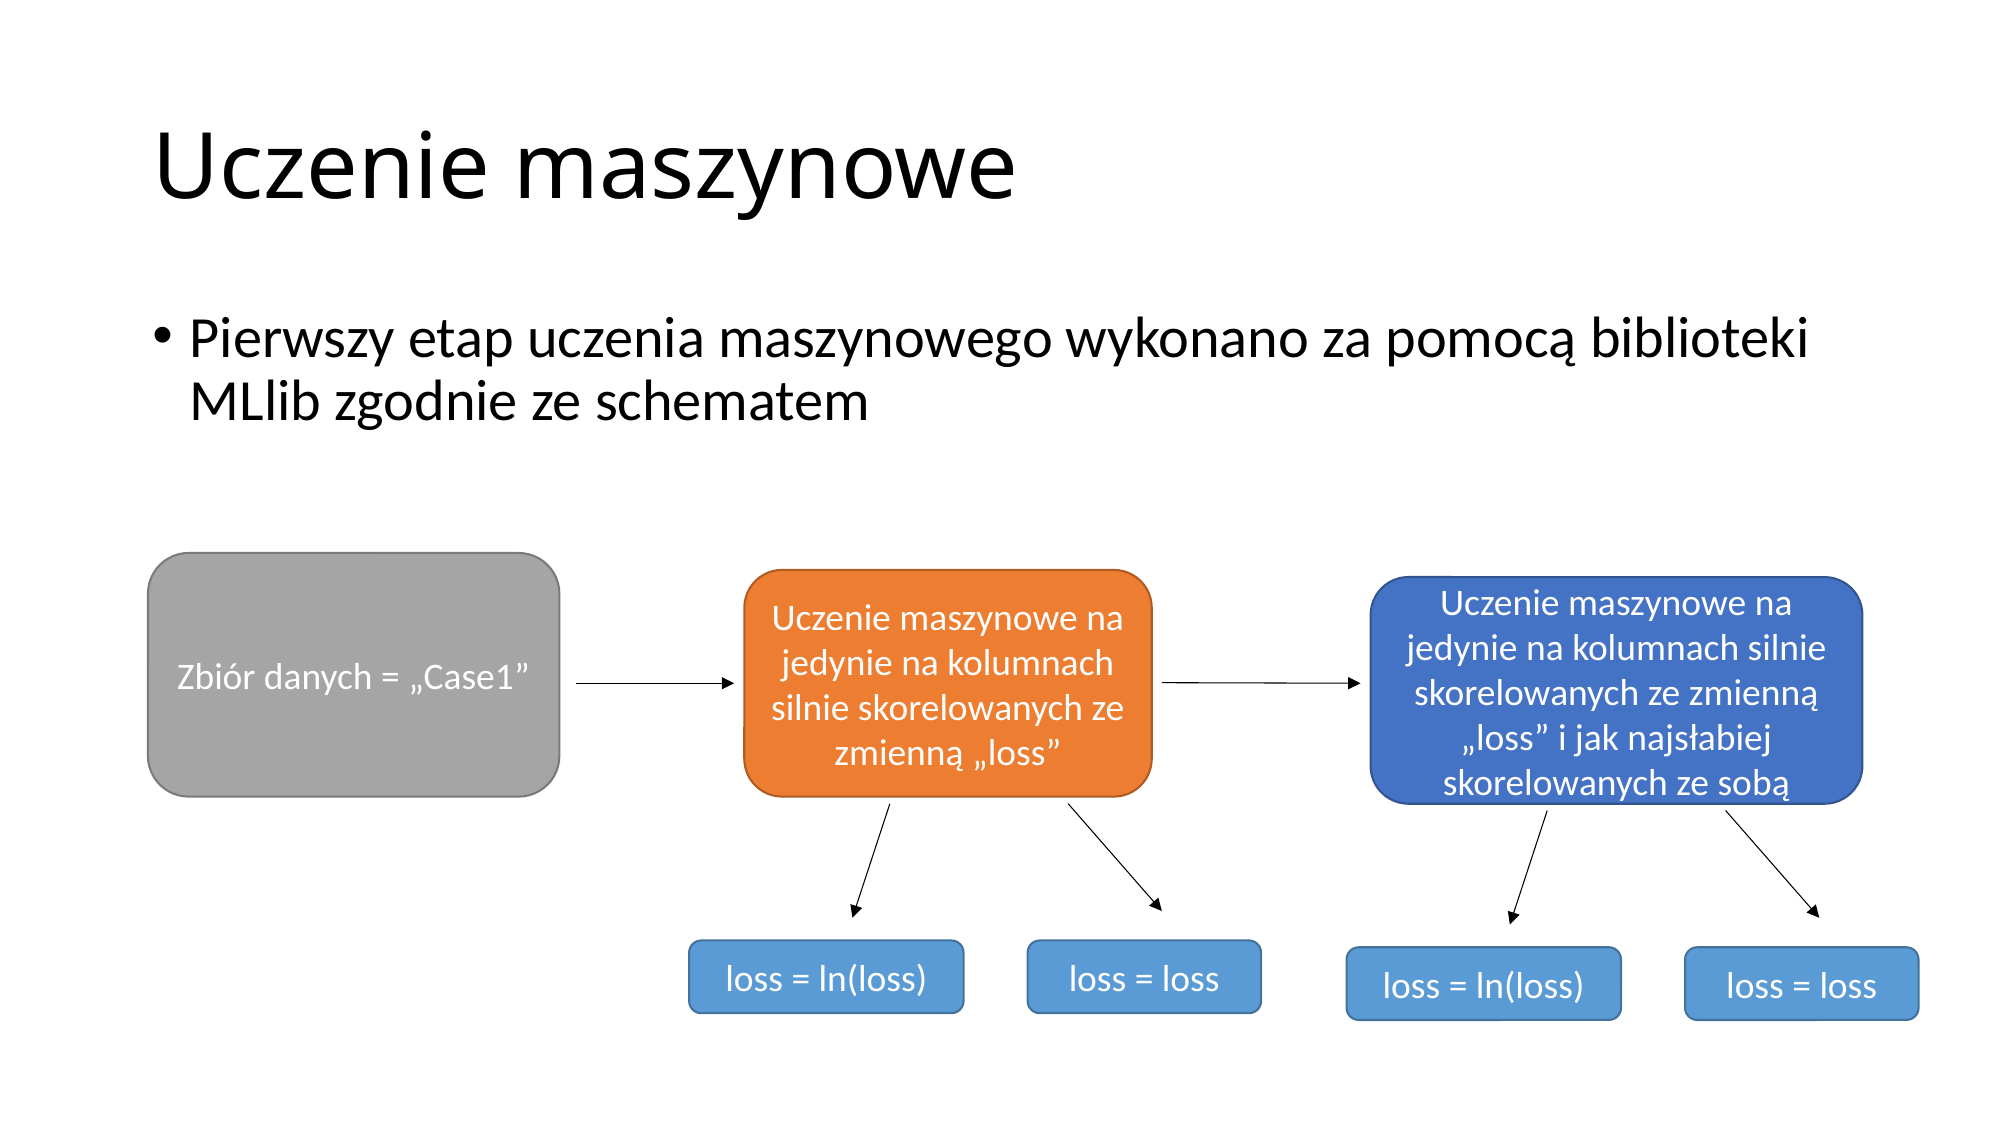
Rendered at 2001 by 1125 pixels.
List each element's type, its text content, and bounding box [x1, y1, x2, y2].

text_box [1725, 810, 1820, 918]
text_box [852, 803, 890, 918]
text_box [1068, 803, 1162, 911]
text_box Zbiór danych = „Case1” [146, 551, 561, 798]
text_box loss = loss [1026, 939, 1263, 1015]
title Uczenie maszynowe [137, 59, 1863, 278]
list Pierwszy etap uczenia maszynowego wykonano za pomocą biblioteki MLlib zgodnie ze schematem [137, 299, 1863, 1014]
text_box Uczenie maszynowe na jedynie na kolumnach silnie skorelowanych ze zmienną „loss” [743, 568, 1153, 798]
text_box loss = ln(loss) [1345, 946, 1623, 1022]
text_box Uczenie maszynowe na jedynie na kolumnach silnie skorelowanych ze zmienną „loss” i jak najsłabiej skorelowanych ze sobą [1369, 575, 1864, 805]
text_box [1509, 810, 1548, 925]
text_box loss = loss [1684, 946, 1920, 1022]
text_box loss = ln(loss) [688, 939, 965, 1015]
